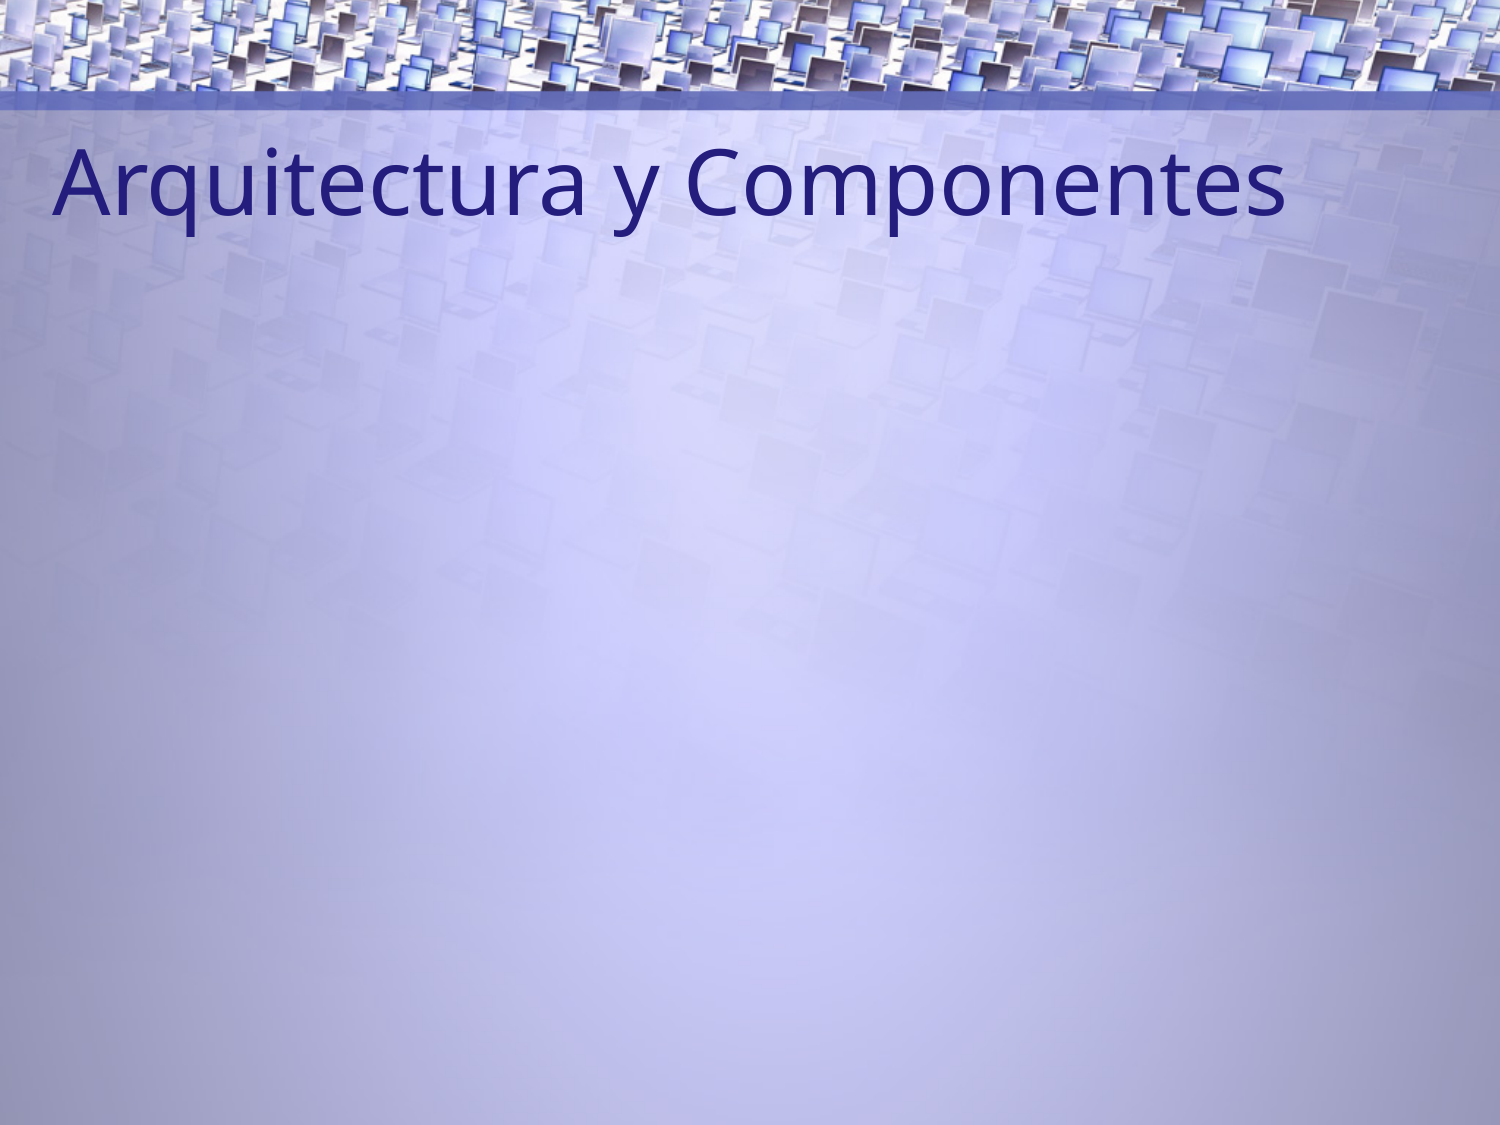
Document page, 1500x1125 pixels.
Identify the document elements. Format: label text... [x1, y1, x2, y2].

picture [0, 0, 1500, 1125]
title Arquitectura y Componentes [37, 120, 1463, 238]
